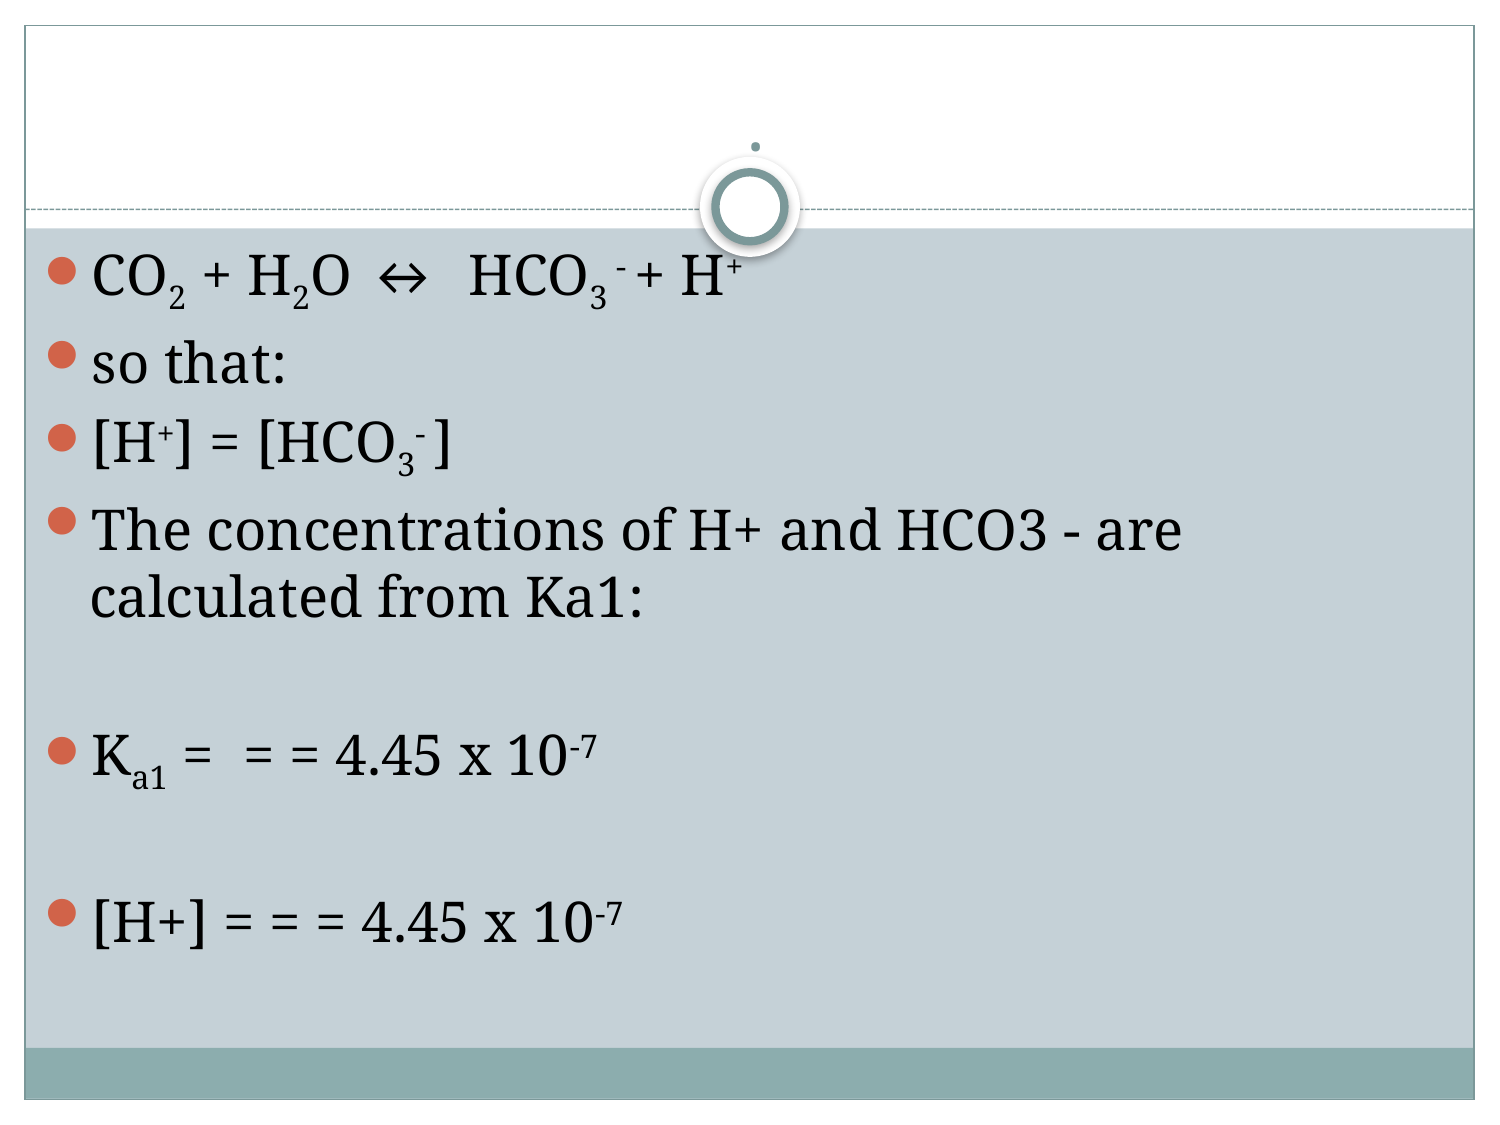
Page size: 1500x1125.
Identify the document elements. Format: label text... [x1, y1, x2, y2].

title . [29, 19, 1483, 173]
